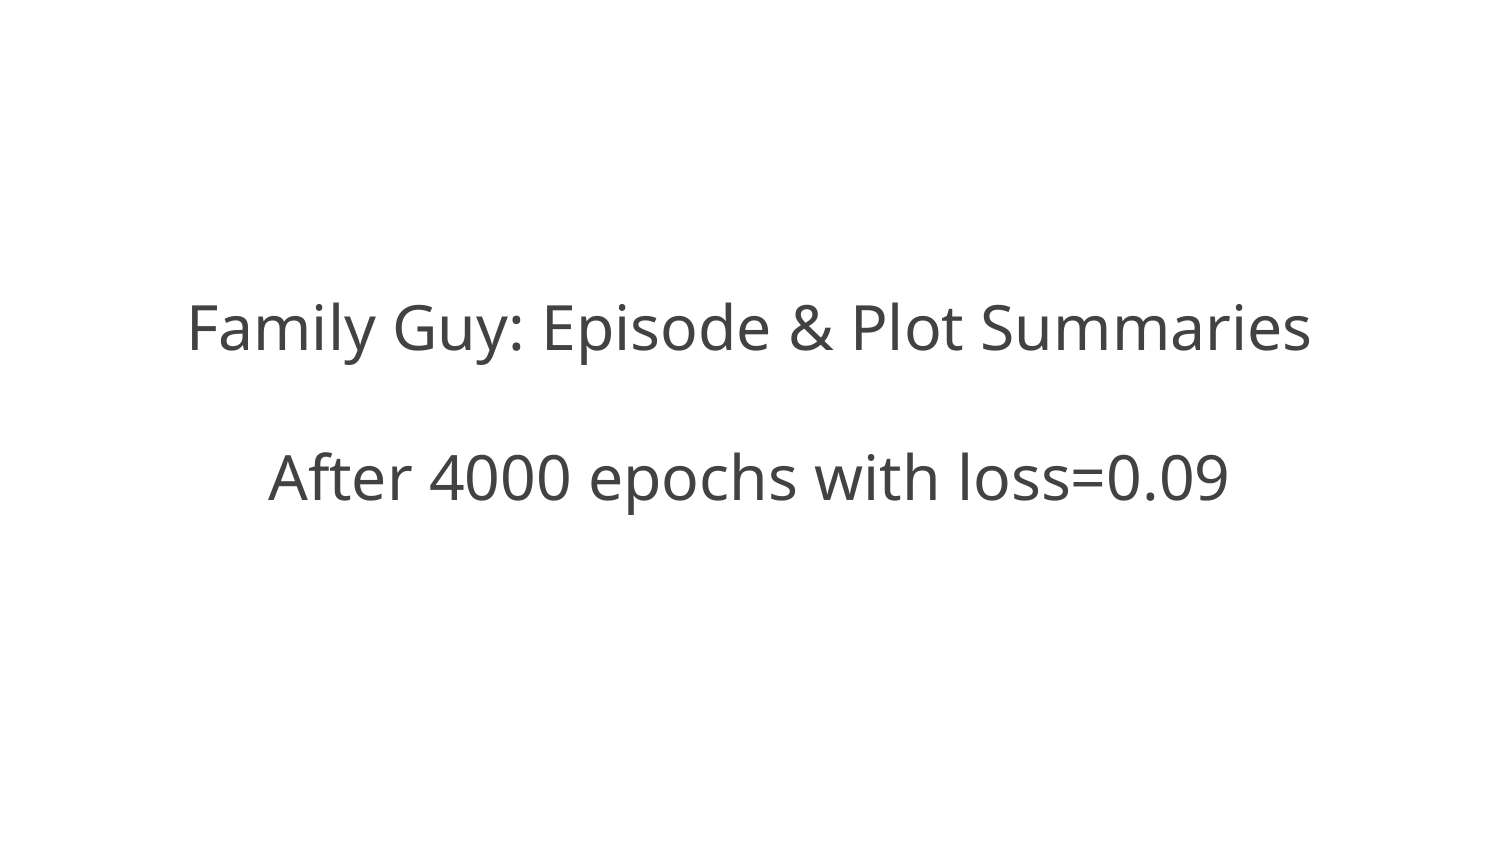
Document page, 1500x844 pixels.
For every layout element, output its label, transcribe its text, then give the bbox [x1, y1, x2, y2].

title Family Guy: Episode & Plot Summaries After 4000 epochs with loss=0.09 [51, 240, 1449, 528]
